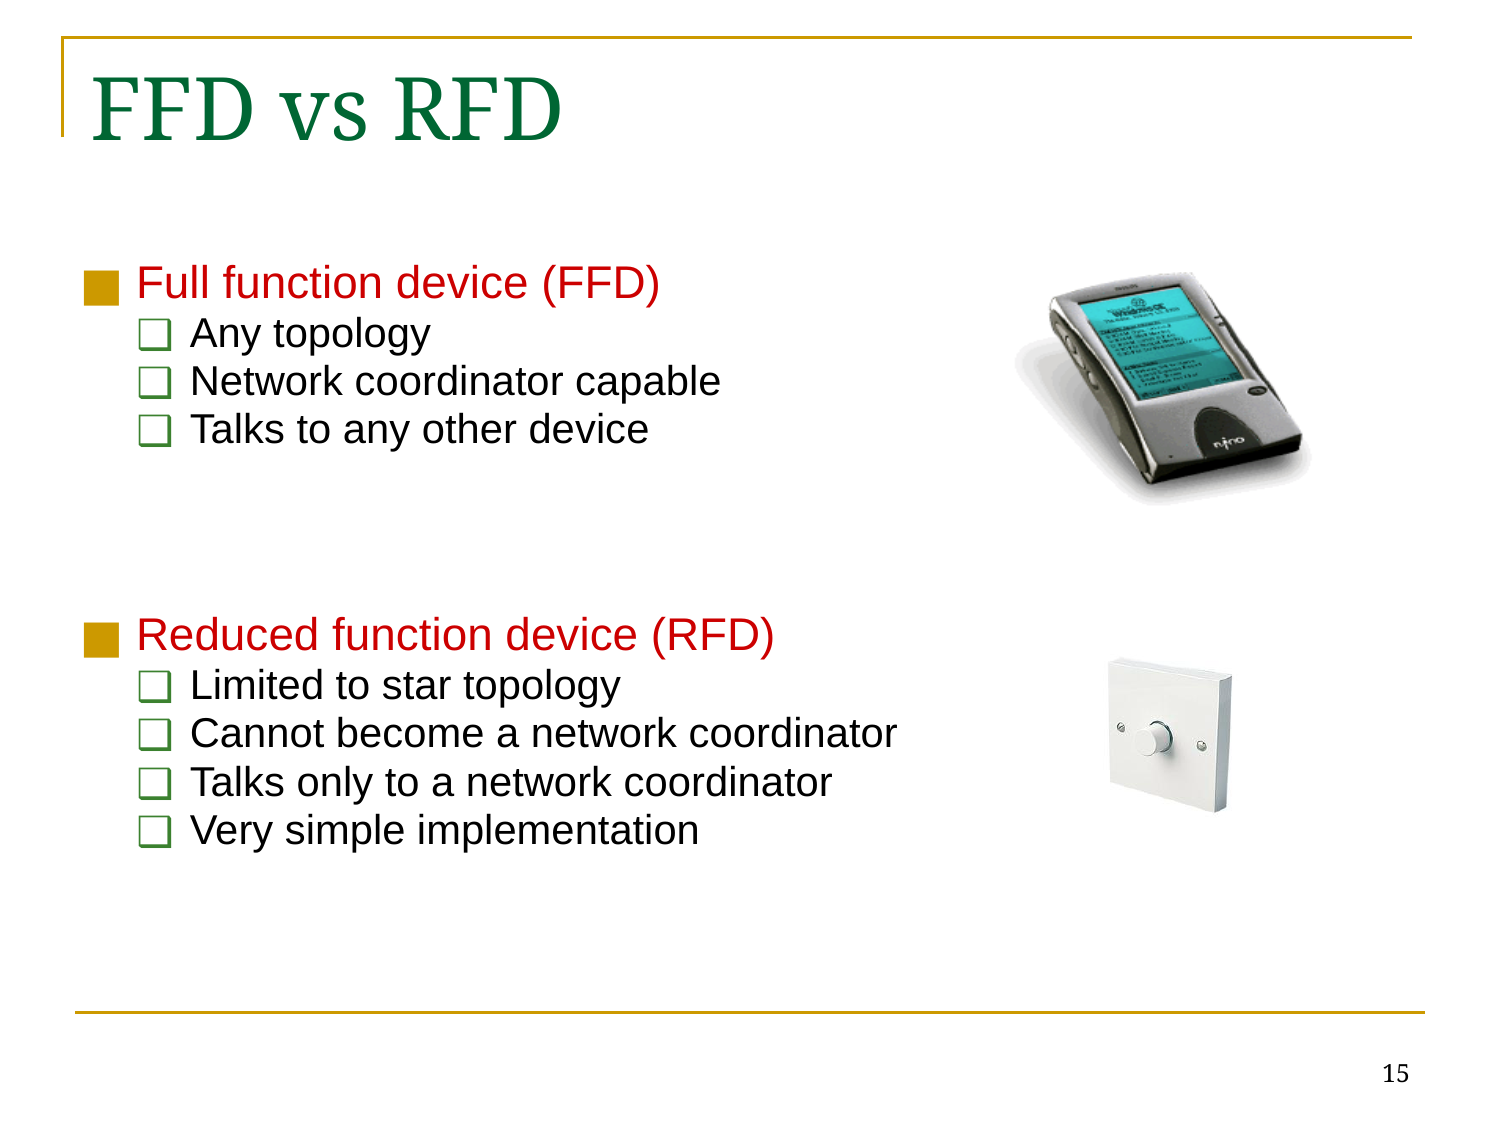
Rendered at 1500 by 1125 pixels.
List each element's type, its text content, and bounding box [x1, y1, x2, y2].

picture [1068, 632, 1281, 846]
title FFD vs RFD [75, 45, 1425, 233]
picture [1009, 266, 1323, 511]
slide_number 15 [1074, 1024, 1425, 1100]
list Full function device (FFD) Any topology Network coordinator capable Talks to any other device Reduced function device (RFD) Limited to star topology Cannot become a network coordinator Talks only to a network coordinator Very simple implementation [64, 255, 1340, 931]
